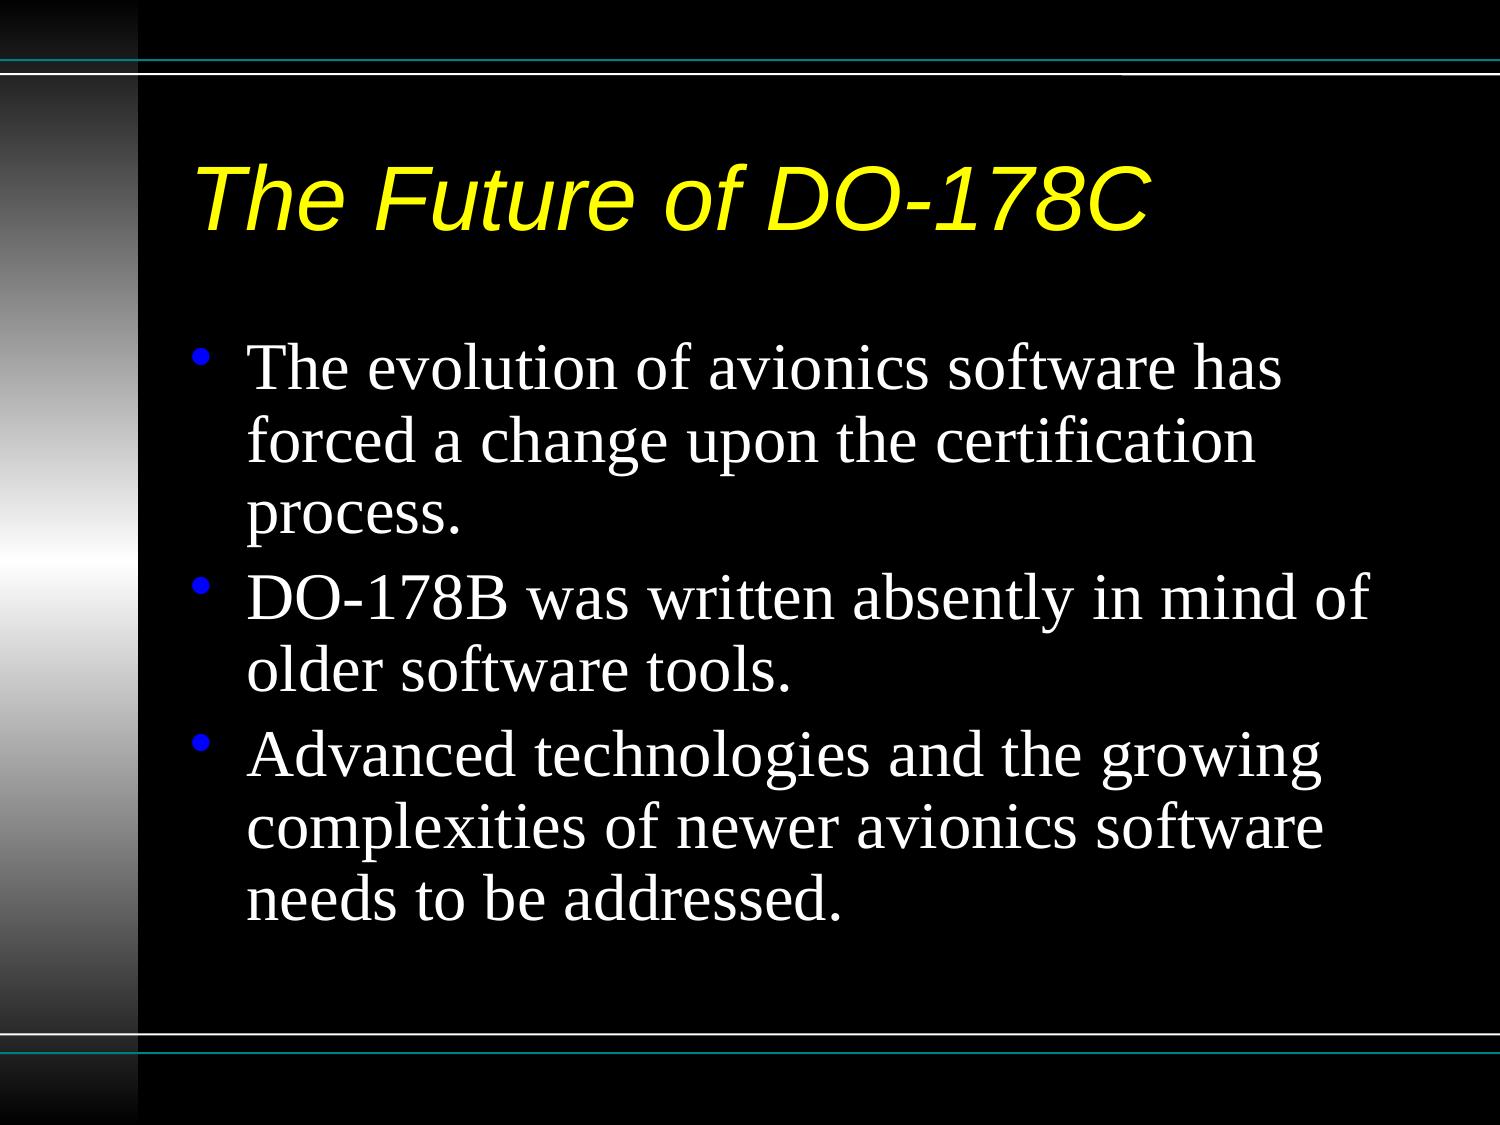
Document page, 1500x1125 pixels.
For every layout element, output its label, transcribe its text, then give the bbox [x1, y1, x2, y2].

title The Future of DO-178C [174, 99, 1450, 288]
list The evolution of avionics software has forced a change upon the certification process. DO-178B was written absently in mind of older software tools. Advanced technologies and the growing complexities of newer avionics software needs to be addressed. [174, 324, 1450, 1000]
